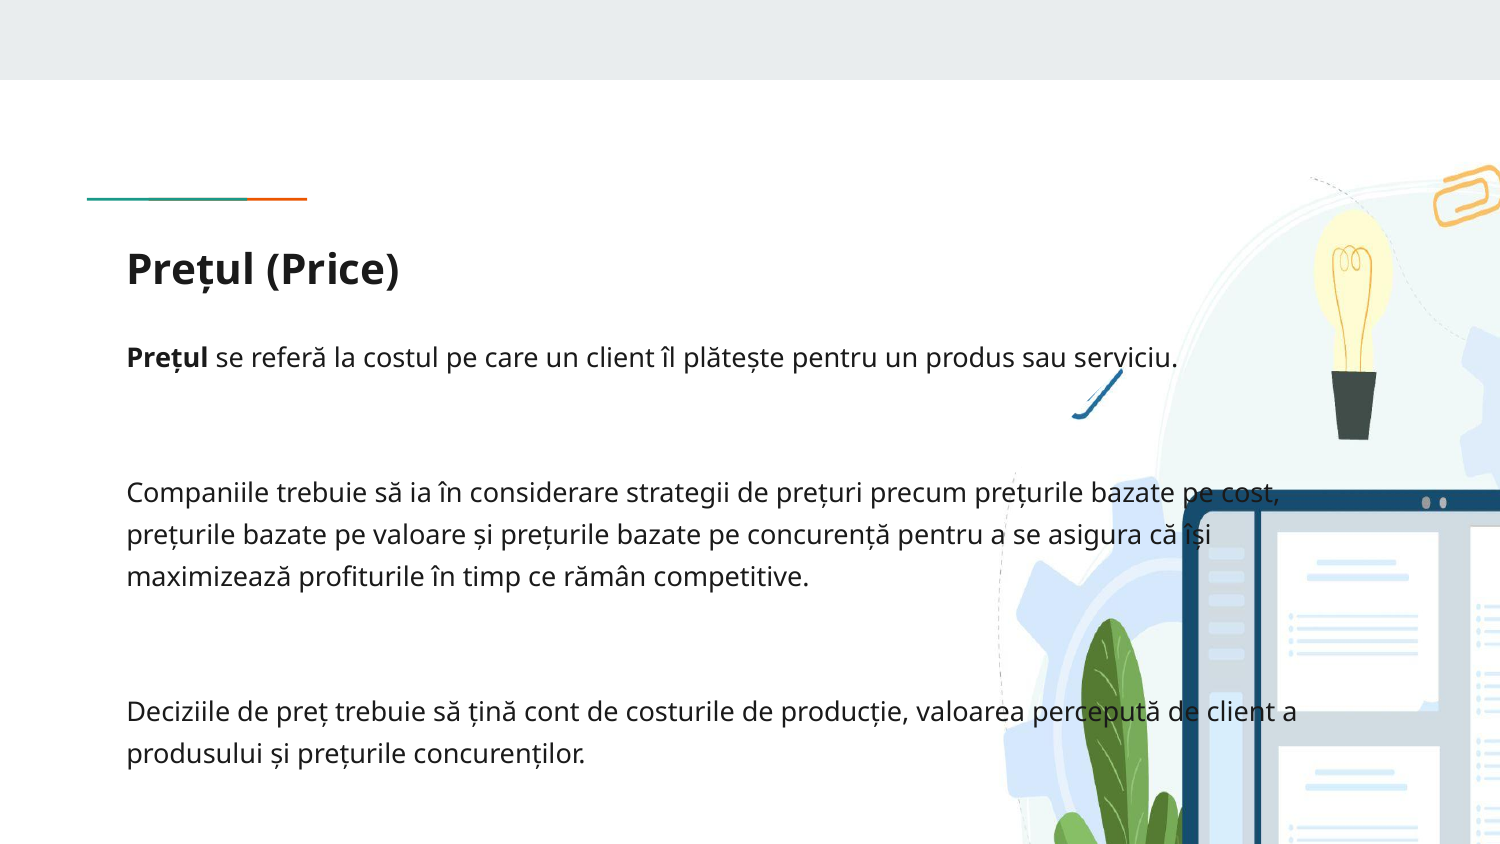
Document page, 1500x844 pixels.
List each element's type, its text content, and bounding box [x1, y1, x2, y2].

title Prețul (Price) [111, 224, 847, 313]
picture [852, 80, 1500, 844]
list Prețul se referă la costul pe care un client îl plătește pentru un produs sau serviciu. Companiile trebuie să ia în considerare strategii de prețuri precum prețurile bazate pe cost, prețurile bazate pe valoare și prețurile bazate pe concurență pentru a se asigura că își maximizează profiturile în timp ce rămân competitive. Deciziile de preț trebuie să țină cont de costurile de producție, valoarea percepută de client a produsului și prețurile concurenților. [111, 318, 847, 809]
